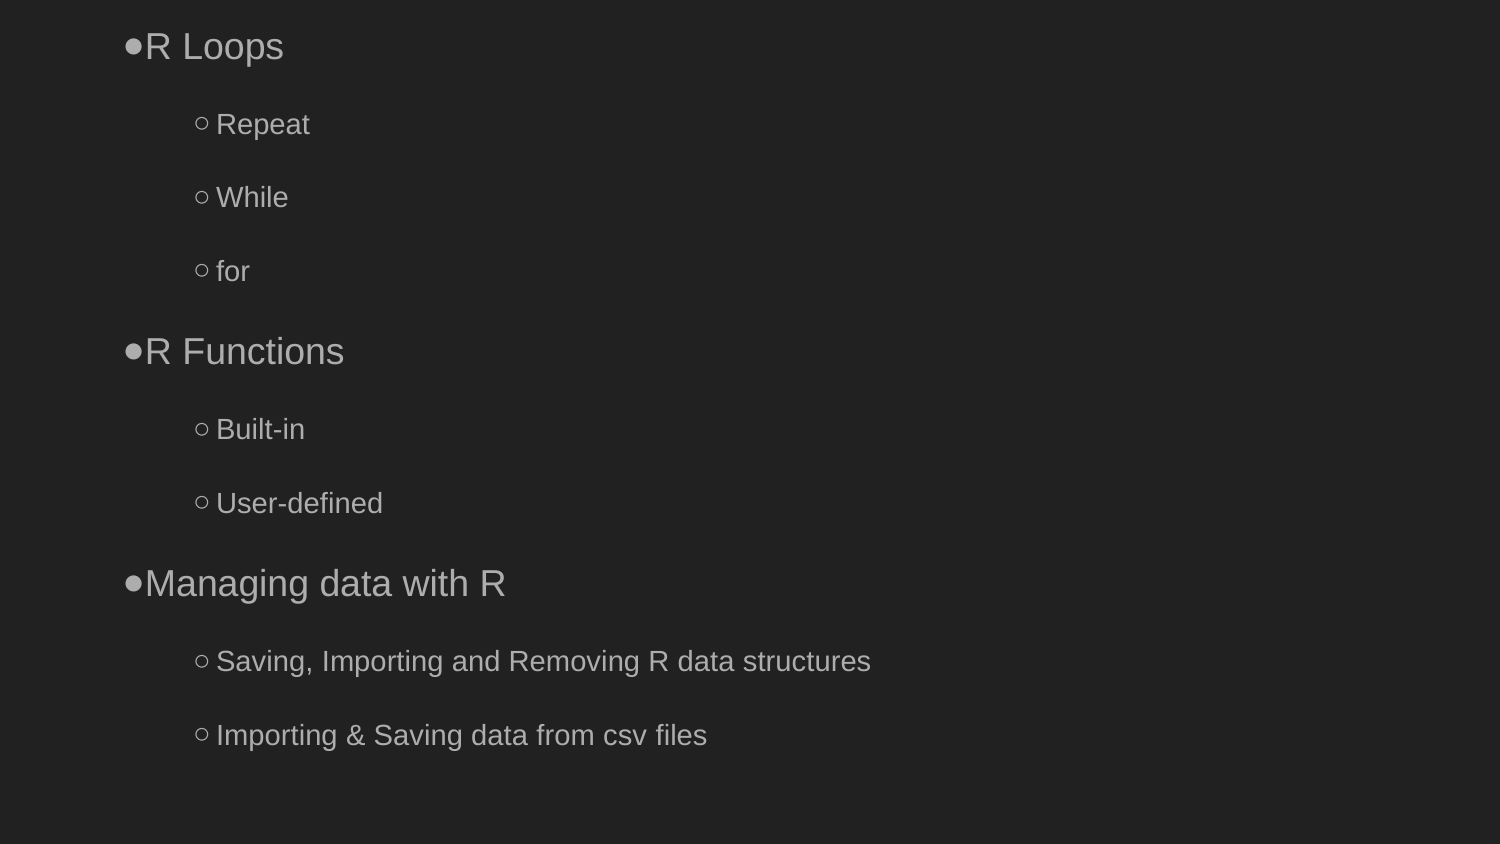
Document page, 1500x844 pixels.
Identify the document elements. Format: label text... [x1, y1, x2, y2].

list R Loops Repeat While for R Functions Built-in User-defined Managing data with R Saving, Importing and Removing R data structures Importing & Saving data from csv files [51, 0, 1449, 801]
